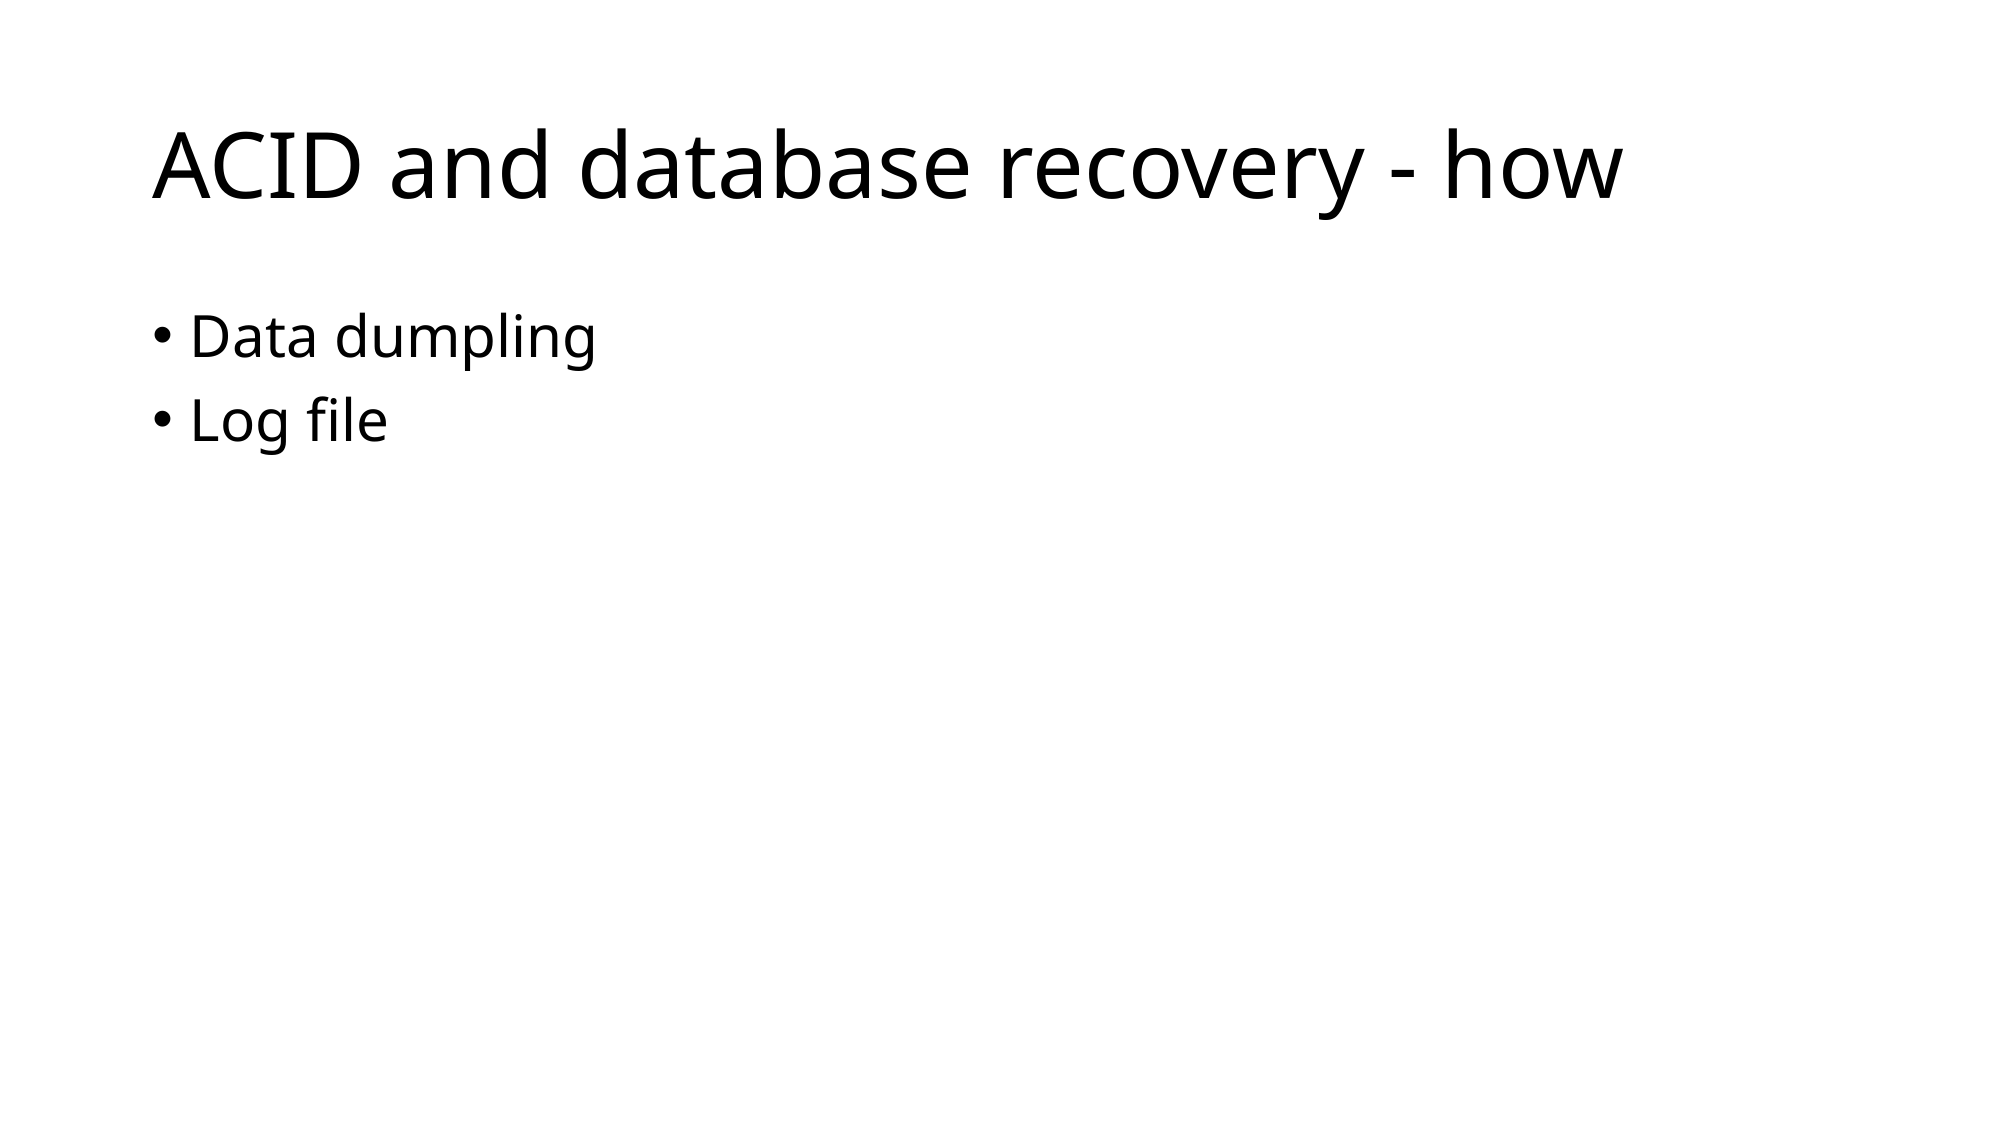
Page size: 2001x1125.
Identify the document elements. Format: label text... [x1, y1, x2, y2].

title ACID and database recovery - how [137, 59, 1863, 278]
list Data dumpling Log file [137, 299, 1863, 1014]
